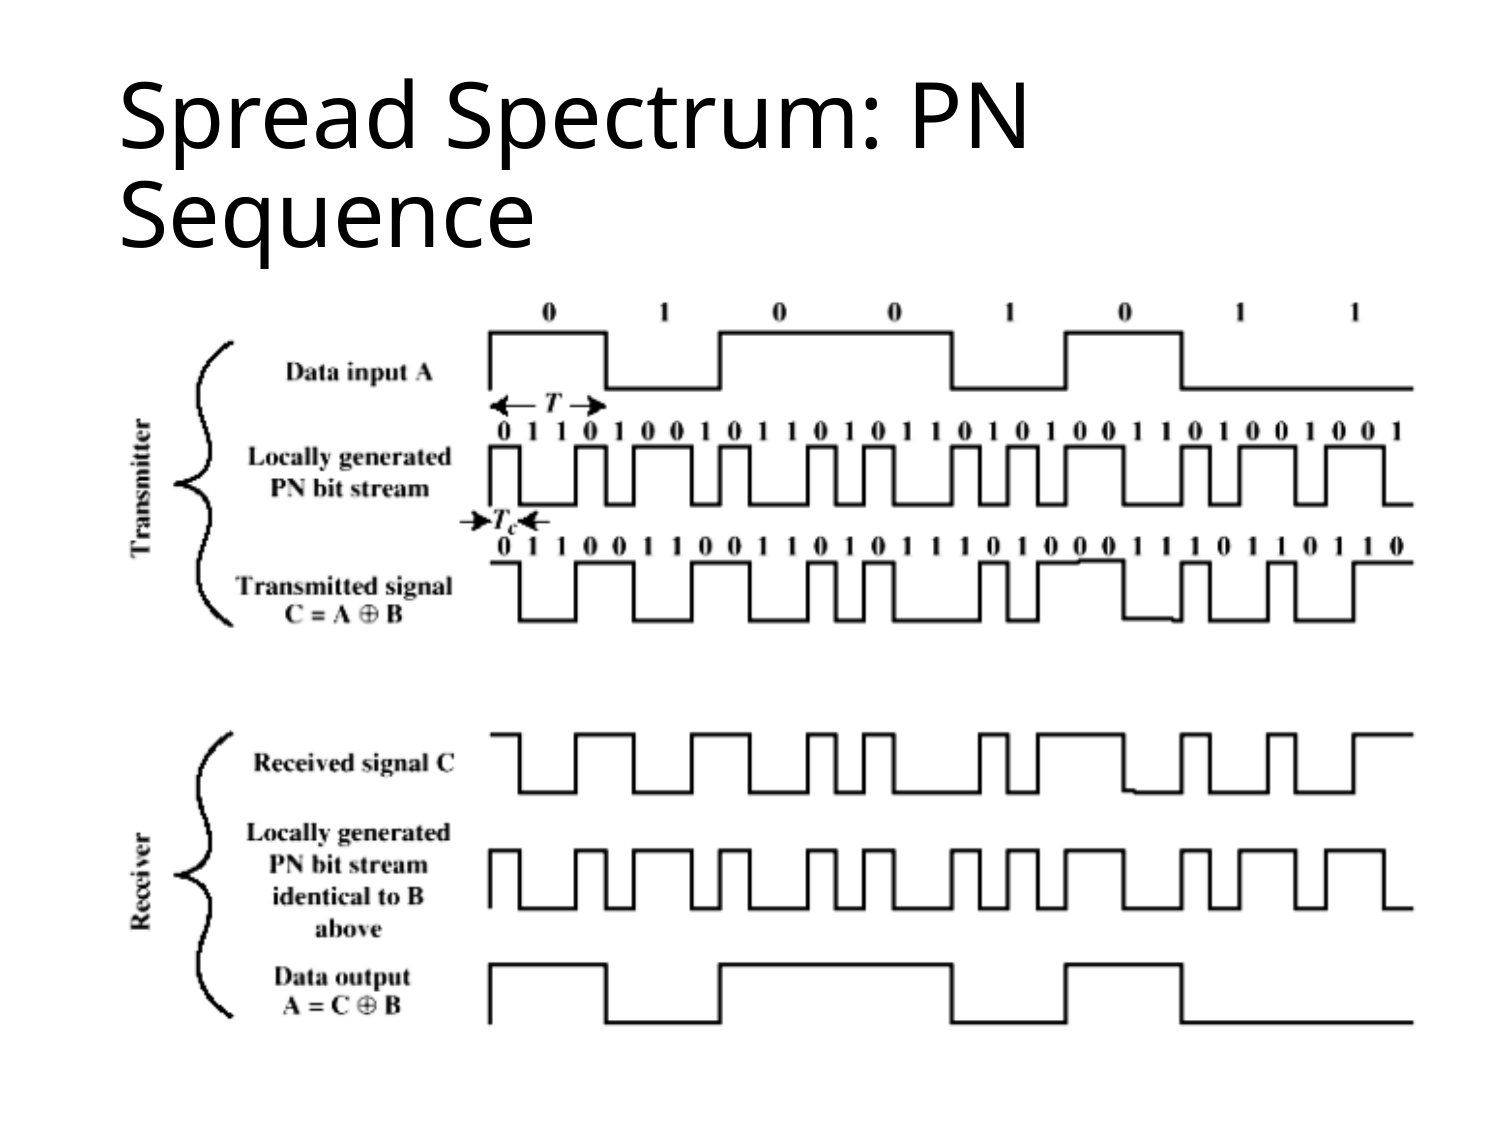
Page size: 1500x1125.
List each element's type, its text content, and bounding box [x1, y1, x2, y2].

picture [74, 277, 1467, 1062]
title Spread Spectrum: PN Sequence [103, 59, 1397, 277]
